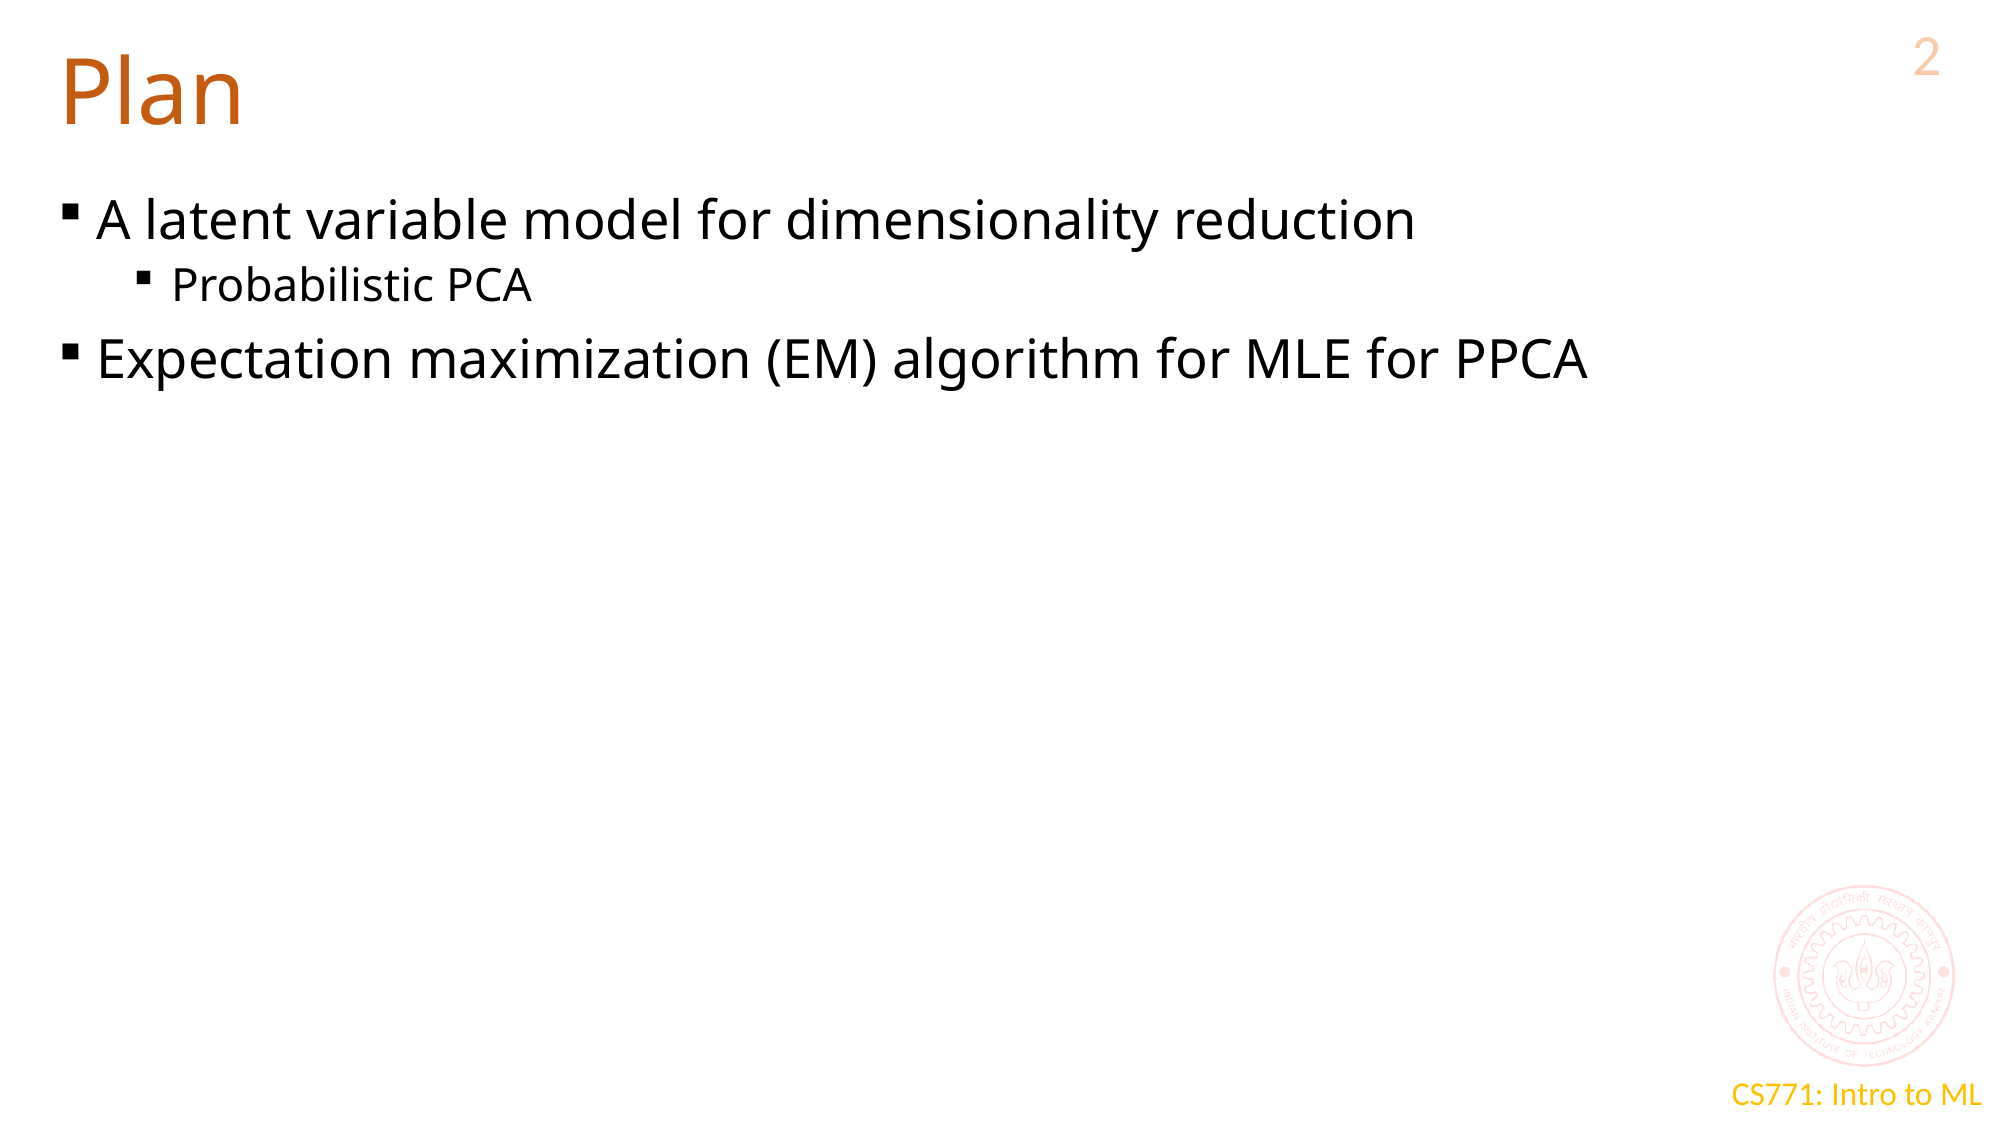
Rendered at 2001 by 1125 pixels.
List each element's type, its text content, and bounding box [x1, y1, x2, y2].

text_box 2 [1857, 22, 1957, 83]
list A latent variable model for dimensionality reduction Probabilistic PCA Expectation maximization (EM) algorithm for MLE for PPCA [43, 185, 1970, 1098]
title Plan [43, 27, 1970, 163]
